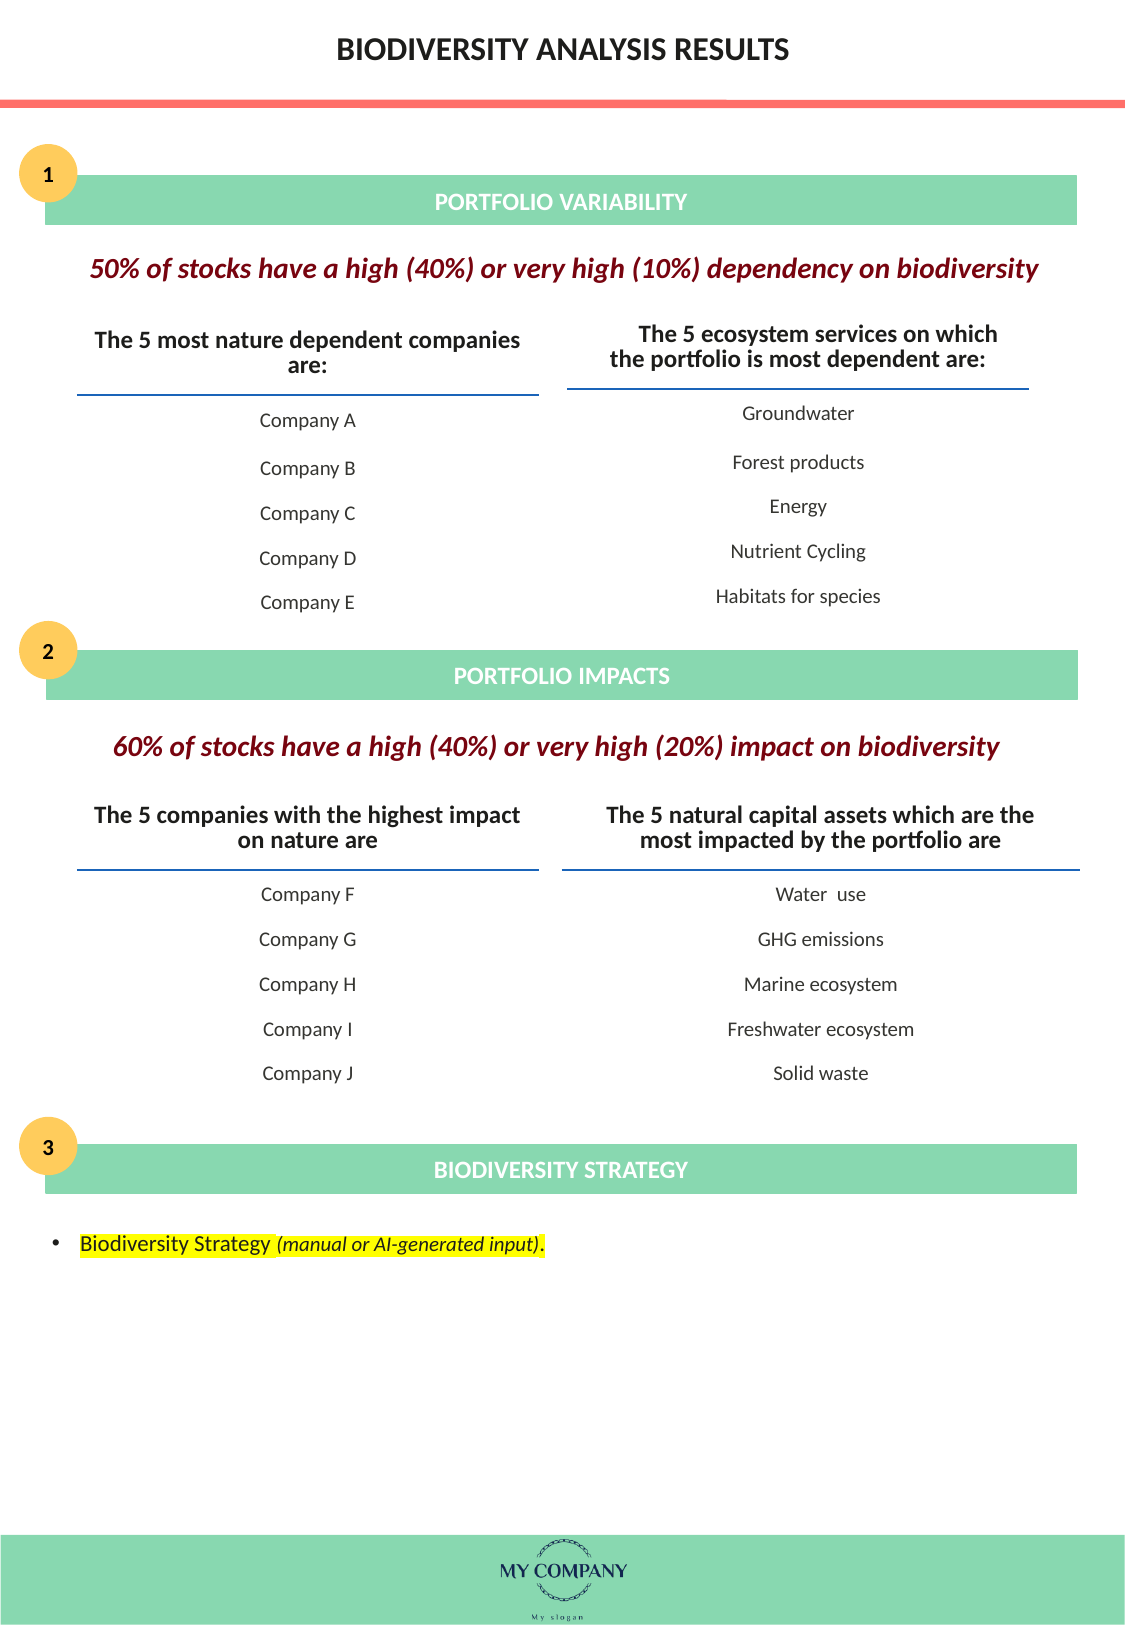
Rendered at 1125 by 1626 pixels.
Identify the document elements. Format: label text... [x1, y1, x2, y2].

text_box 60% of stocks have a high (40%) or very high (20%) impact on biodiversity [36, 719, 1077, 770]
table_cell Solid waste [563, 1050, 1078, 1093]
table_header The 5 most nature dependent companies are: [79, 315, 537, 394]
table_header The 5 ecosystem services on which the portfolio is most dependent are: [569, 309, 1028, 388]
table_header The 5 companies with the highest impact on nature are [79, 790, 537, 869]
table_cell Freshwater ecosystem [563, 1005, 1078, 1048]
text_box 2 [19, 620, 78, 680]
table_cell Company H [79, 960, 537, 1003]
text_box PORTFOLIO VARIABILITY [45, 176, 1077, 225]
table_cell Company B [79, 441, 537, 488]
text_box Biodiversity Strategy (manual or AI-generated input). [37, 1221, 1076, 1264]
table_cell Company I [79, 1005, 537, 1048]
picture [487, 1534, 638, 1625]
table_cell Company D [79, 534, 537, 577]
table_cell Nutrient Cycling [569, 528, 1028, 571]
table_cell Company G [79, 916, 537, 958]
table_cell GHG emissions [563, 916, 1078, 958]
text_box BIODIVERSITY ANALYSIS RESULTS [0, 27, 1125, 68]
table_cell Water use [563, 871, 1078, 914]
table_cell Company A [79, 396, 537, 439]
table_cell Forest products [569, 434, 1028, 481]
table_cell Company E [79, 579, 537, 622]
table_cell Company C [79, 489, 537, 532]
text_box 3 [19, 1116, 78, 1176]
table_cell Company F [79, 871, 537, 914]
table_cell Company J [79, 1050, 537, 1093]
text_box PORTFOLIO IMPACTS [46, 650, 1078, 700]
table_cell Energy [569, 483, 1028, 526]
table_cell Habitats for species [569, 572, 1028, 615]
text_box 1 [19, 144, 78, 203]
text_box 50% of stocks have a high (40%) or very high (10%) dependency on biodiversity [19, 242, 1110, 292]
table_header The 5 natural capital assets which are the most impacted by the portfolio are [563, 790, 1078, 869]
table_cell Groundwater [569, 390, 1028, 433]
table_cell Marine ecosystem [563, 960, 1078, 1003]
text_box BIODIVERSITY STRATEGY [45, 1144, 1077, 1194]
